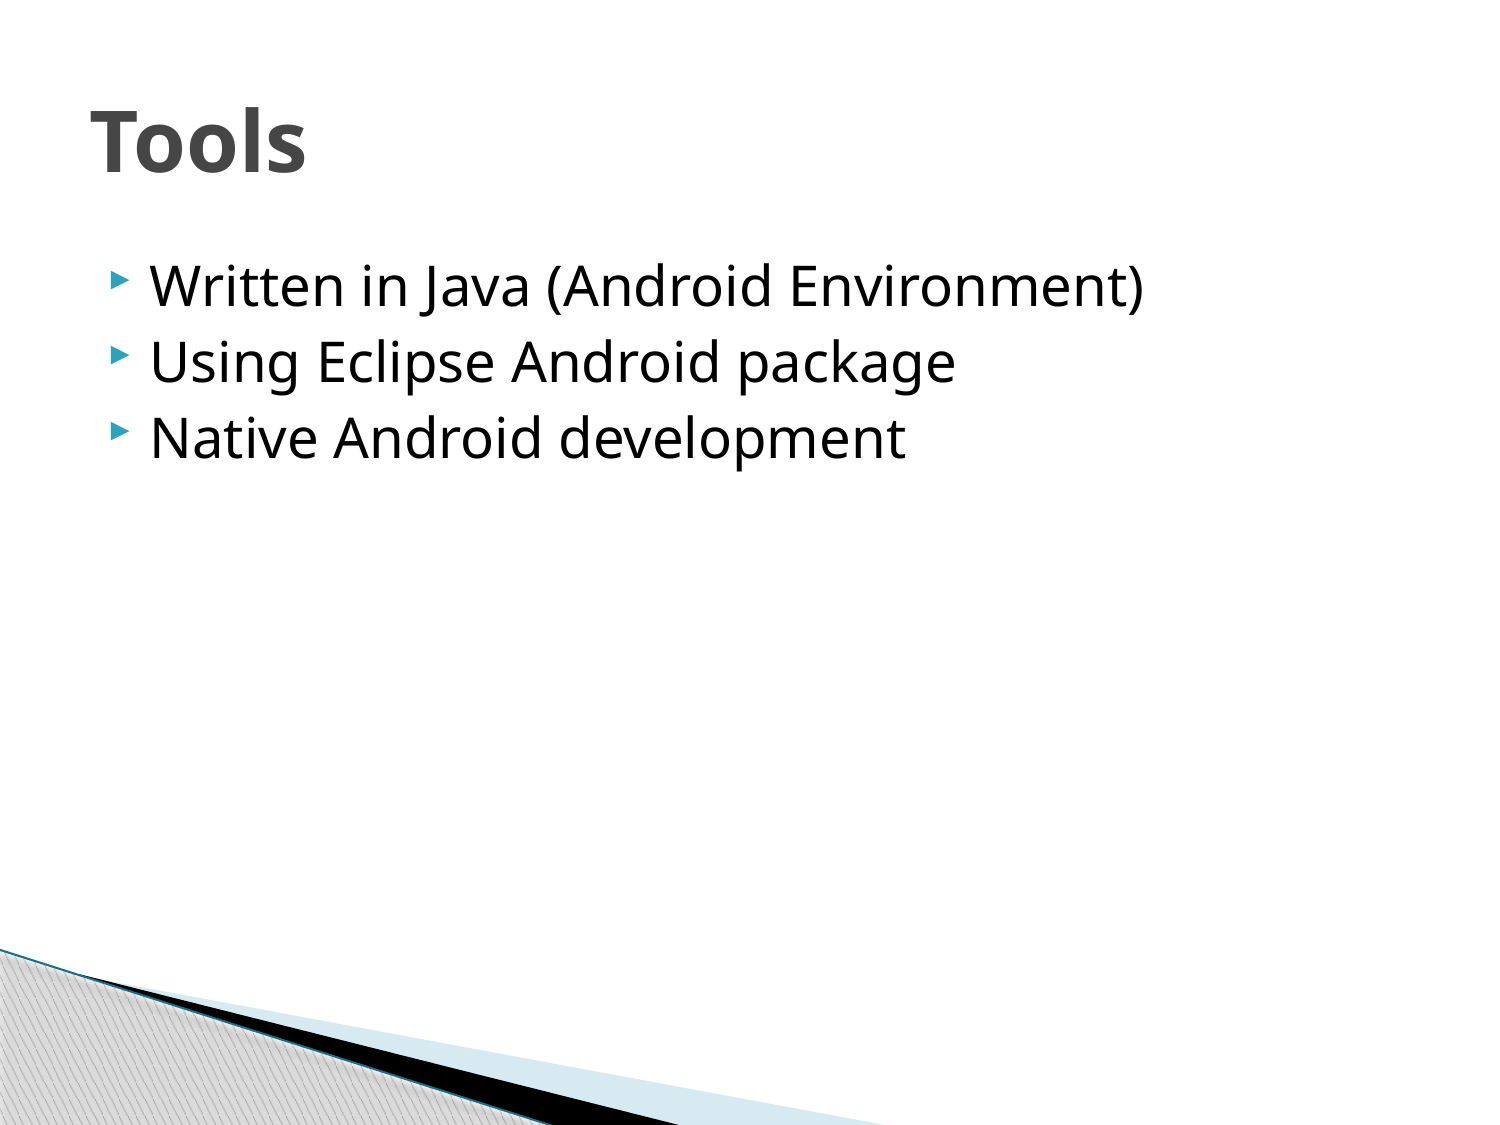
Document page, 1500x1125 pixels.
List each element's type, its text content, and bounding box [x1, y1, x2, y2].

list Written in Java (Android Environment) Using Eclipse Android package Native Android development [75, 243, 1425, 986]
title Tools [75, 45, 1425, 233]
